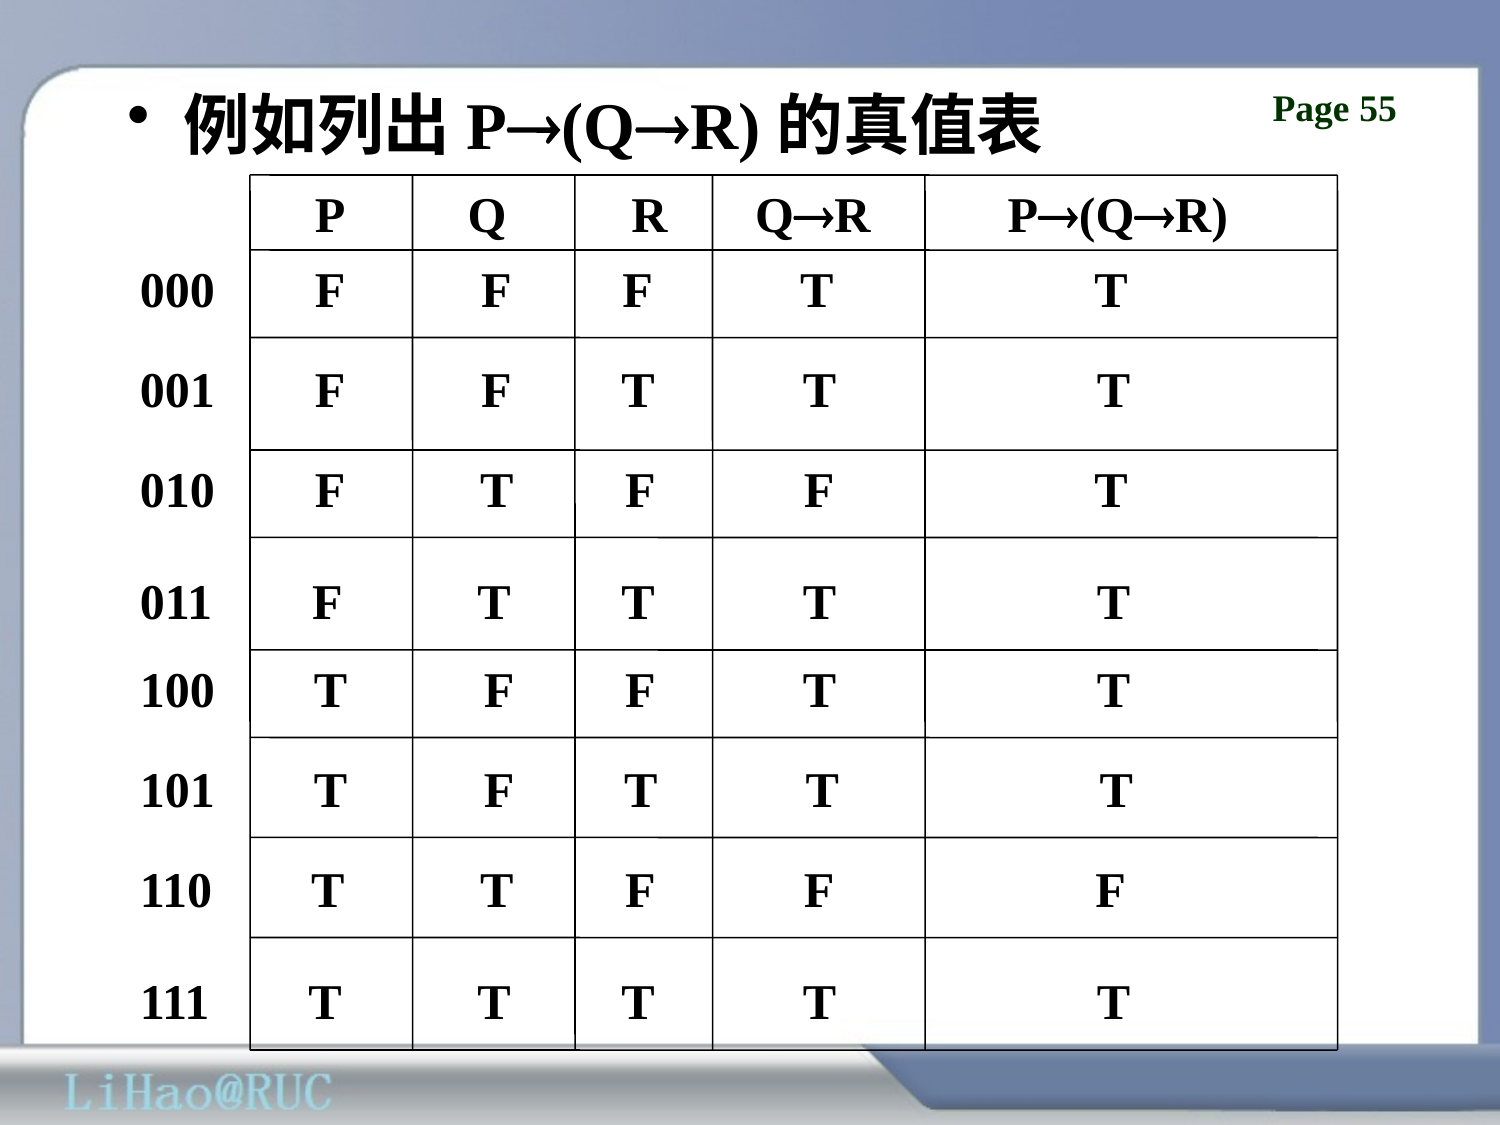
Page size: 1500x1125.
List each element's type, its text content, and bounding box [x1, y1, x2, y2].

text_box P Q R QR P(QR) [262, 174, 1313, 249]
text_box 110 T T F F F [124, 849, 1338, 925]
text_box 100 T F F T T [124, 649, 1338, 725]
text_box 000 F F F T T [124, 249, 1338, 325]
text_box 111 T T T T T [124, 962, 1338, 1038]
text_box 001 F F T T T [124, 349, 1338, 425]
picture [0, 0, 1500, 1125]
text_box 011 F T T T T [124, 562, 1338, 638]
text_box 101 T F T T T [124, 749, 1338, 825]
list 例如列出P(QR)的真值表 [112, 75, 1388, 1063]
text_box 010 F T F F T [124, 449, 1338, 525]
